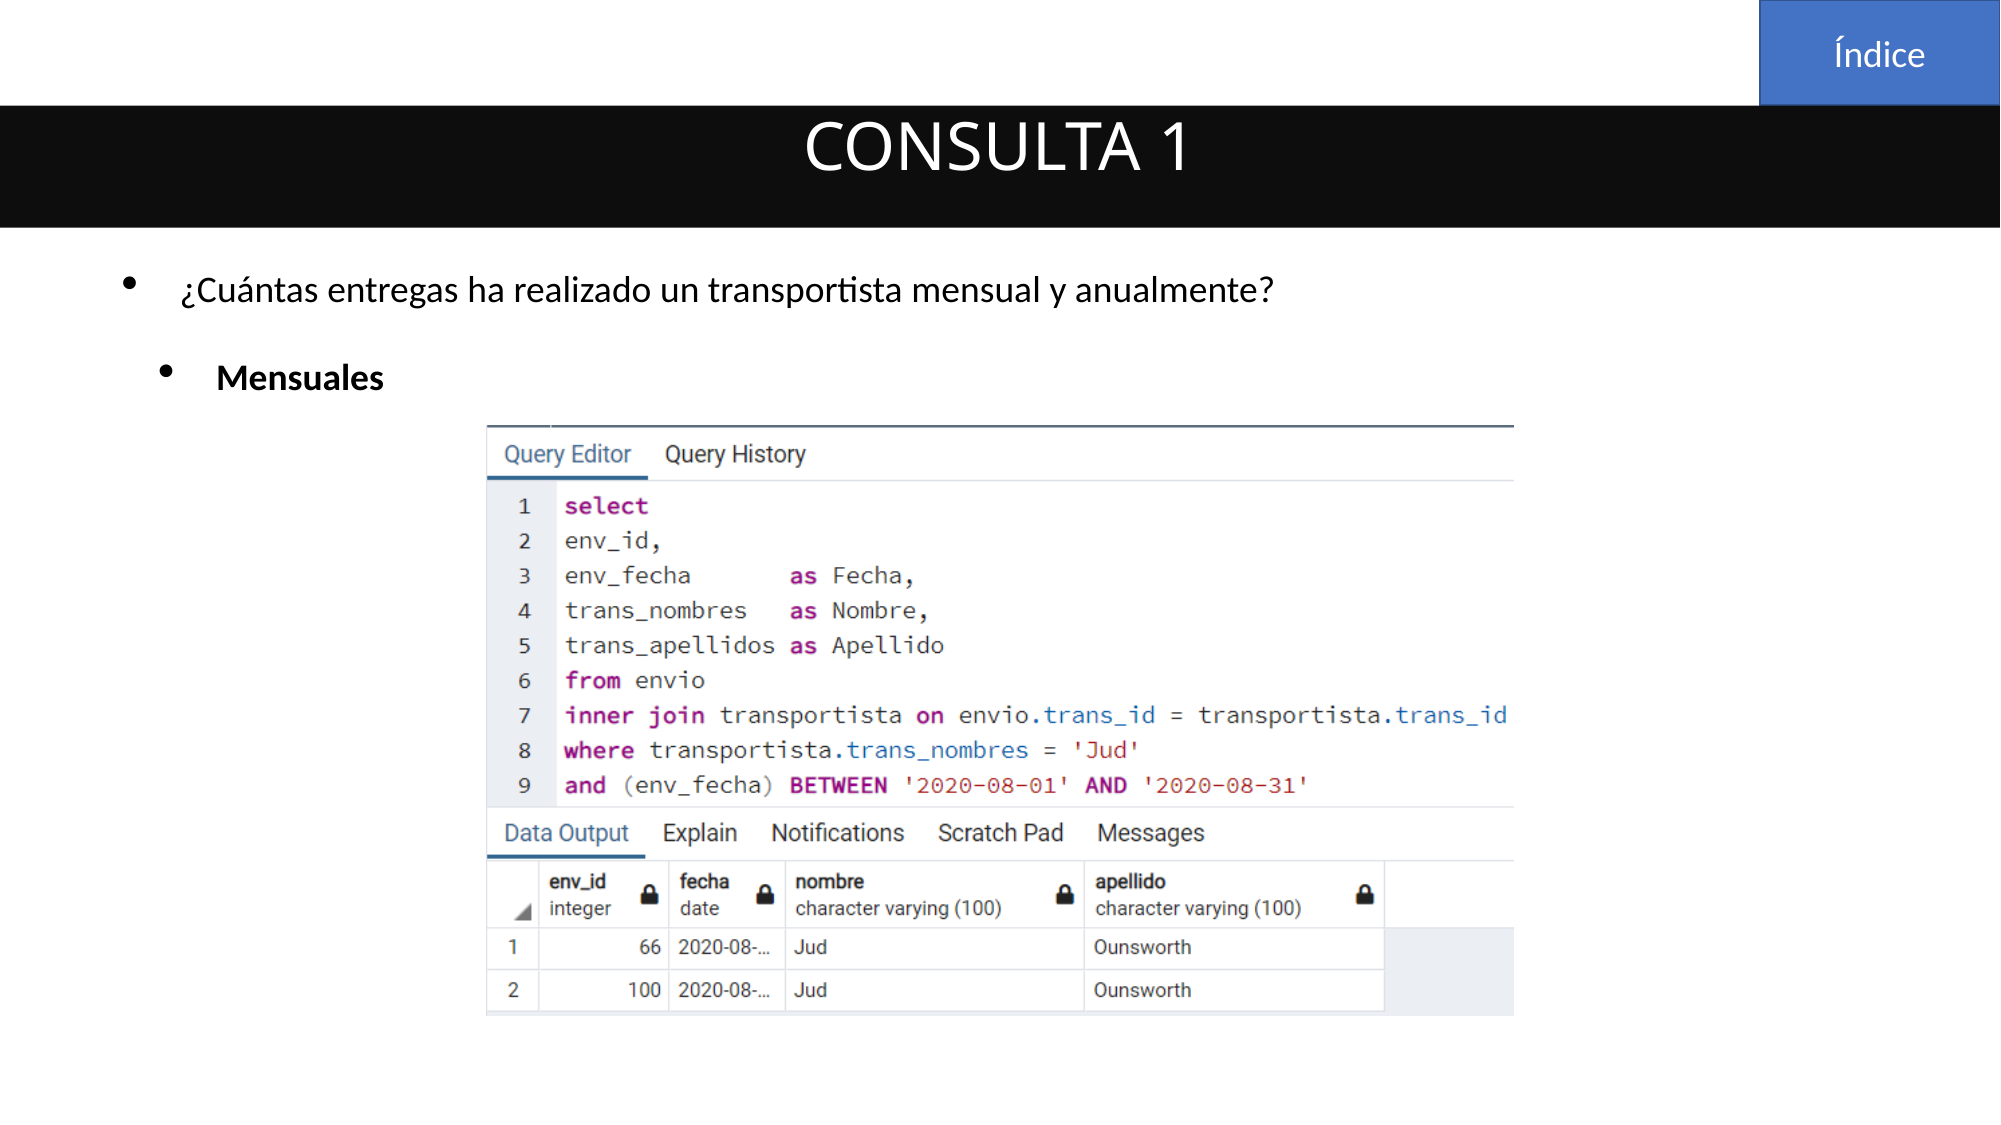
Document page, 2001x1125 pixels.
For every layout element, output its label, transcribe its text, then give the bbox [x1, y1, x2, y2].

text_box ¿Cuántas entregas ha realizado un transportista mensual y anualmente? [108, 254, 1874, 318]
text_box CONSULTA 1 [0, 105, 2000, 228]
text_box Índice [1759, 0, 2000, 105]
picture [486, 425, 1514, 1016]
text_box Mensuales [145, 342, 1910, 406]
